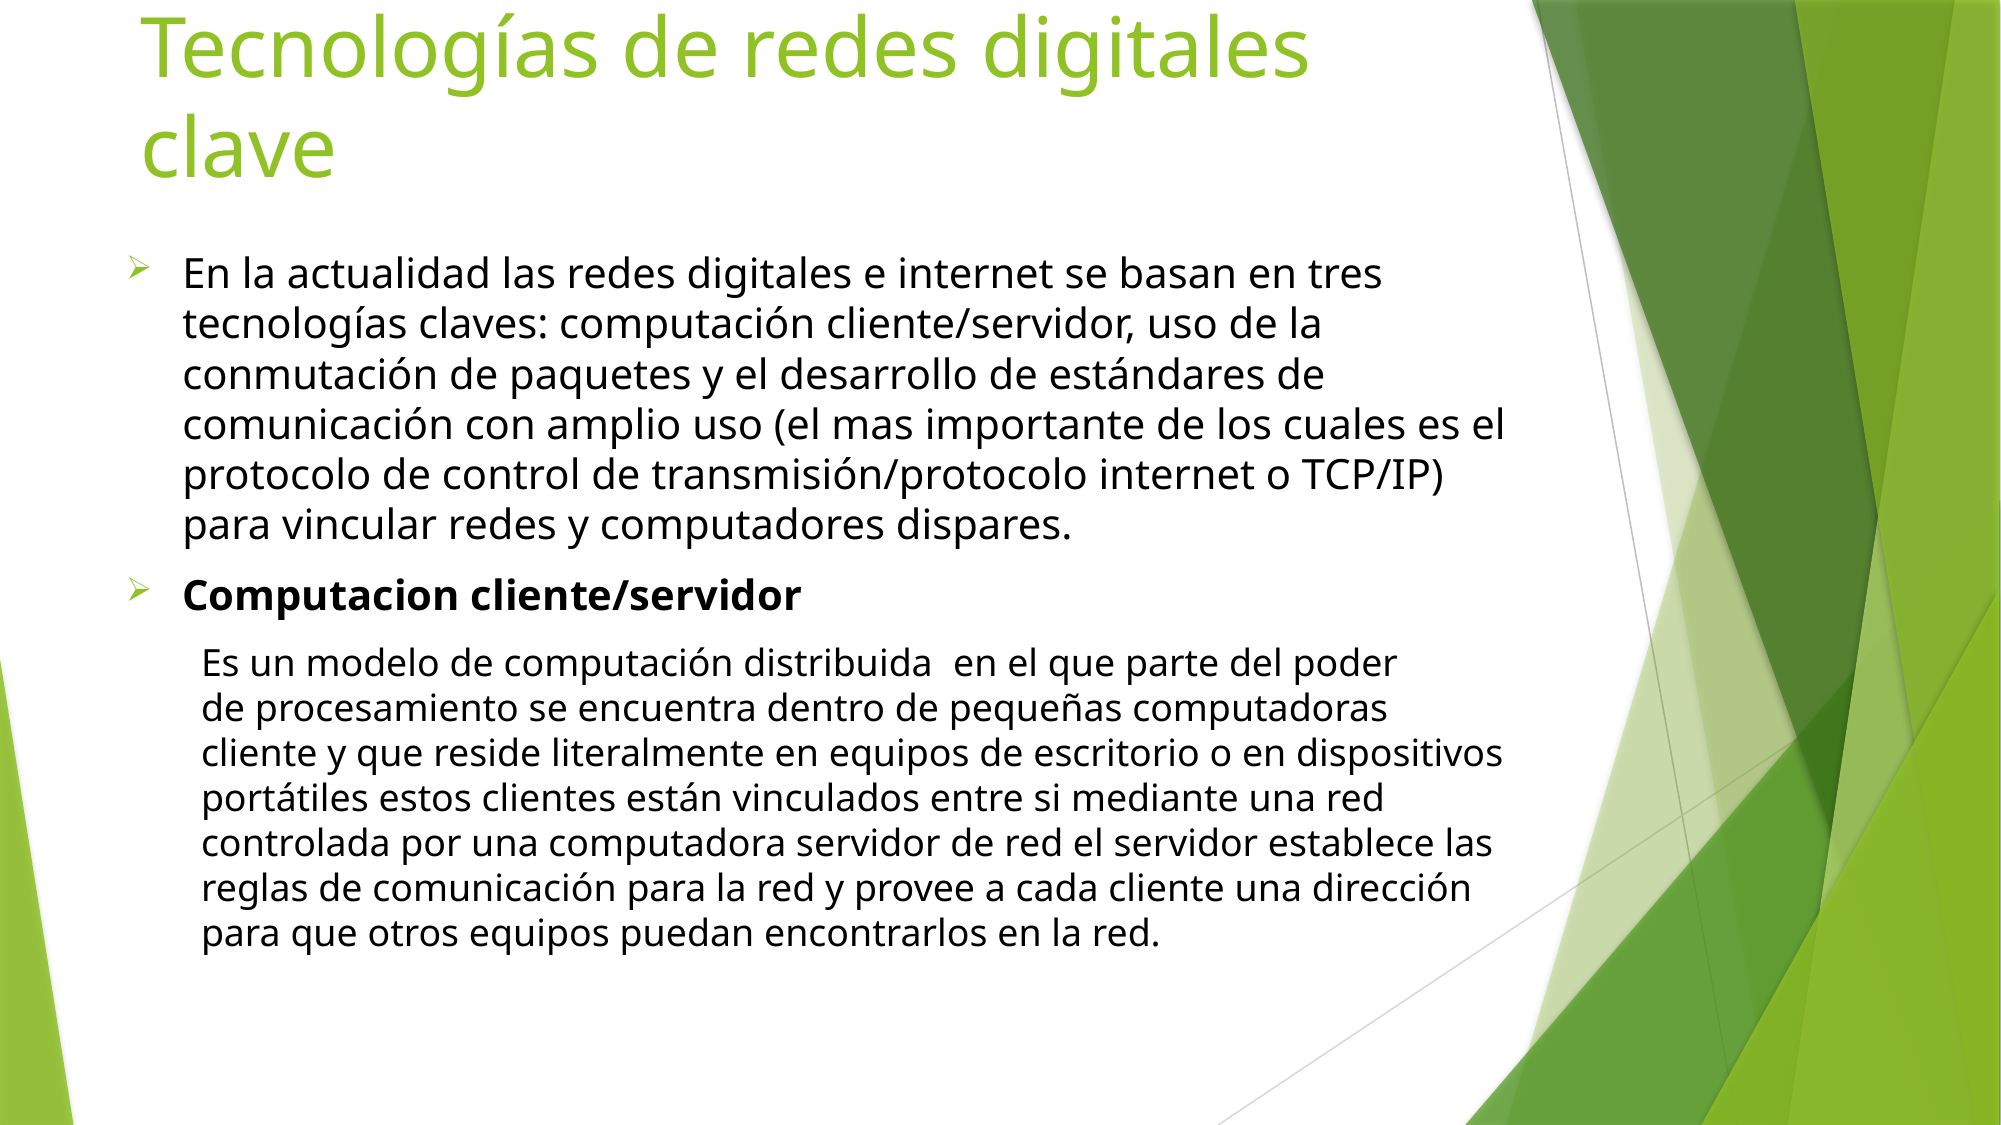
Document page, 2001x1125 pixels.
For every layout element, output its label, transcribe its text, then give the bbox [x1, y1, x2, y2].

title Tecnologías de redes digitales clave [125, 71, 1536, 202]
list En la actualidad las redes digitales e internet se basan en tres tecnologías claves: computación cliente/servidor, uso de la conmutación de paquetes y el desarrollo de estándares de comunicación con amplio uso (el mas importante de los cuales es el protocolo de control de transmisión/protocolo internet o TCP/IP) para vincular redes y computadores dispares. Computacion cliente/servidor Es un modelo de computación distribuida en el que parte del poder de procesamiento se encuentra dentro de pequeñas computadoras cliente y que reside literalmente en equipos de escritorio o en dispositivos portátiles estos clientes están vinculados entre si mediante una red controlada por una computadora servidor de red el servidor establece las reglas de comunicación para la red y provee a cada cliente una dirección para que otros equipos puedan encontrarlos en la red. [111, 239, 1522, 1071]
